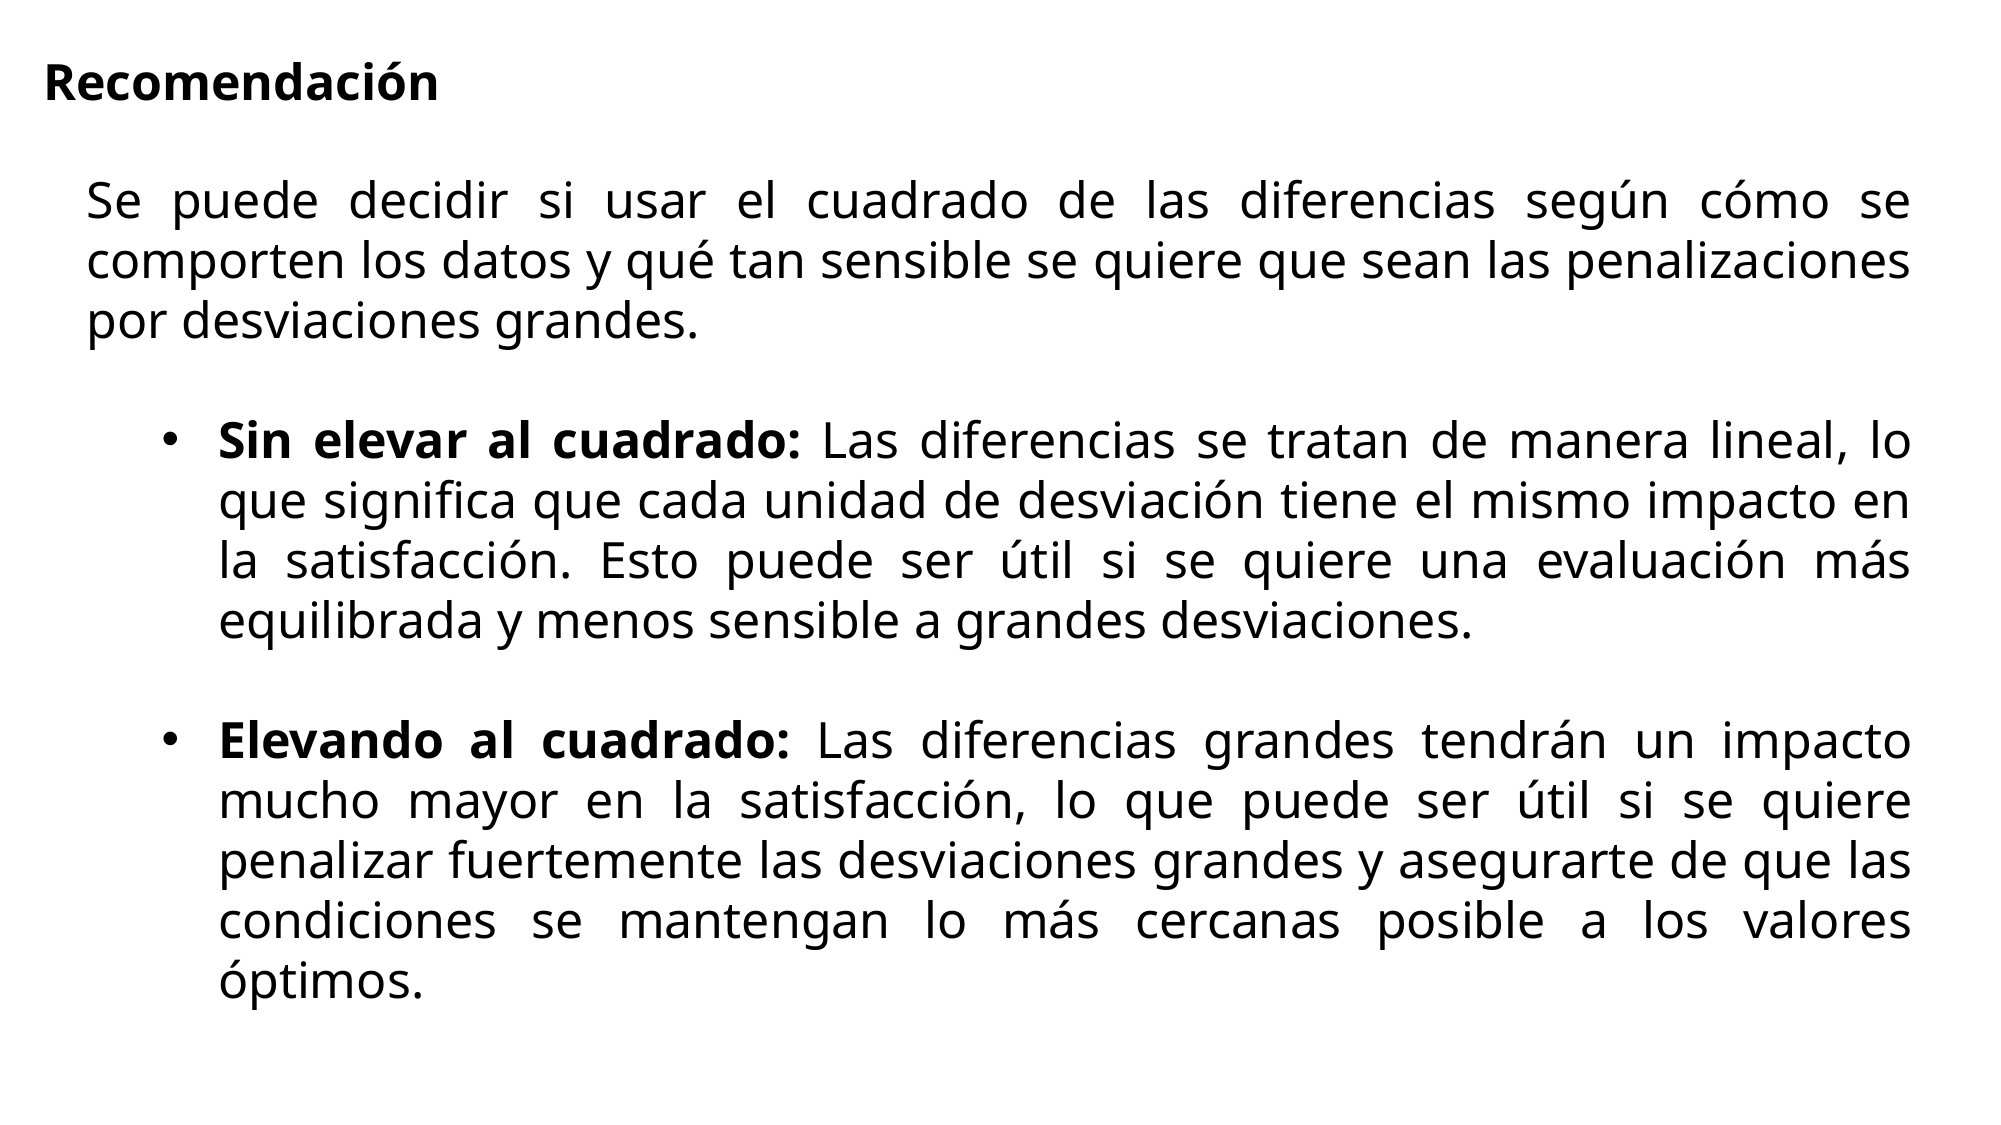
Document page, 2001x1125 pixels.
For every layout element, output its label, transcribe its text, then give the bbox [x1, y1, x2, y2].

text_box Recomendación [28, 42, 456, 118]
text_box Se puede decidir si usar el cuadrado de las diferencias según cómo se comporten los datos y qué tan sensible se quiere que sean las penalizaciones por desviaciones grandes. Sin elevar al cuadrado: Las diferencias se tratan de manera lineal, lo que significa que cada unidad de desviación tiene el mismo impacto en la satisfacción. Esto puede ser útil si se quiere una evaluación más equilibrada y menos sensible a grandes desviaciones. Elevando al cuadrado: Las diferencias grandes tendrán un impacto mucho mayor en la satisfacción, lo que puede ser útil si se quiere penalizar fuertemente las desviaciones grandes y asegurarte de que las condiciones se mantengan lo más cercanas posible a los valores óptimos. [71, 161, 1928, 1016]
